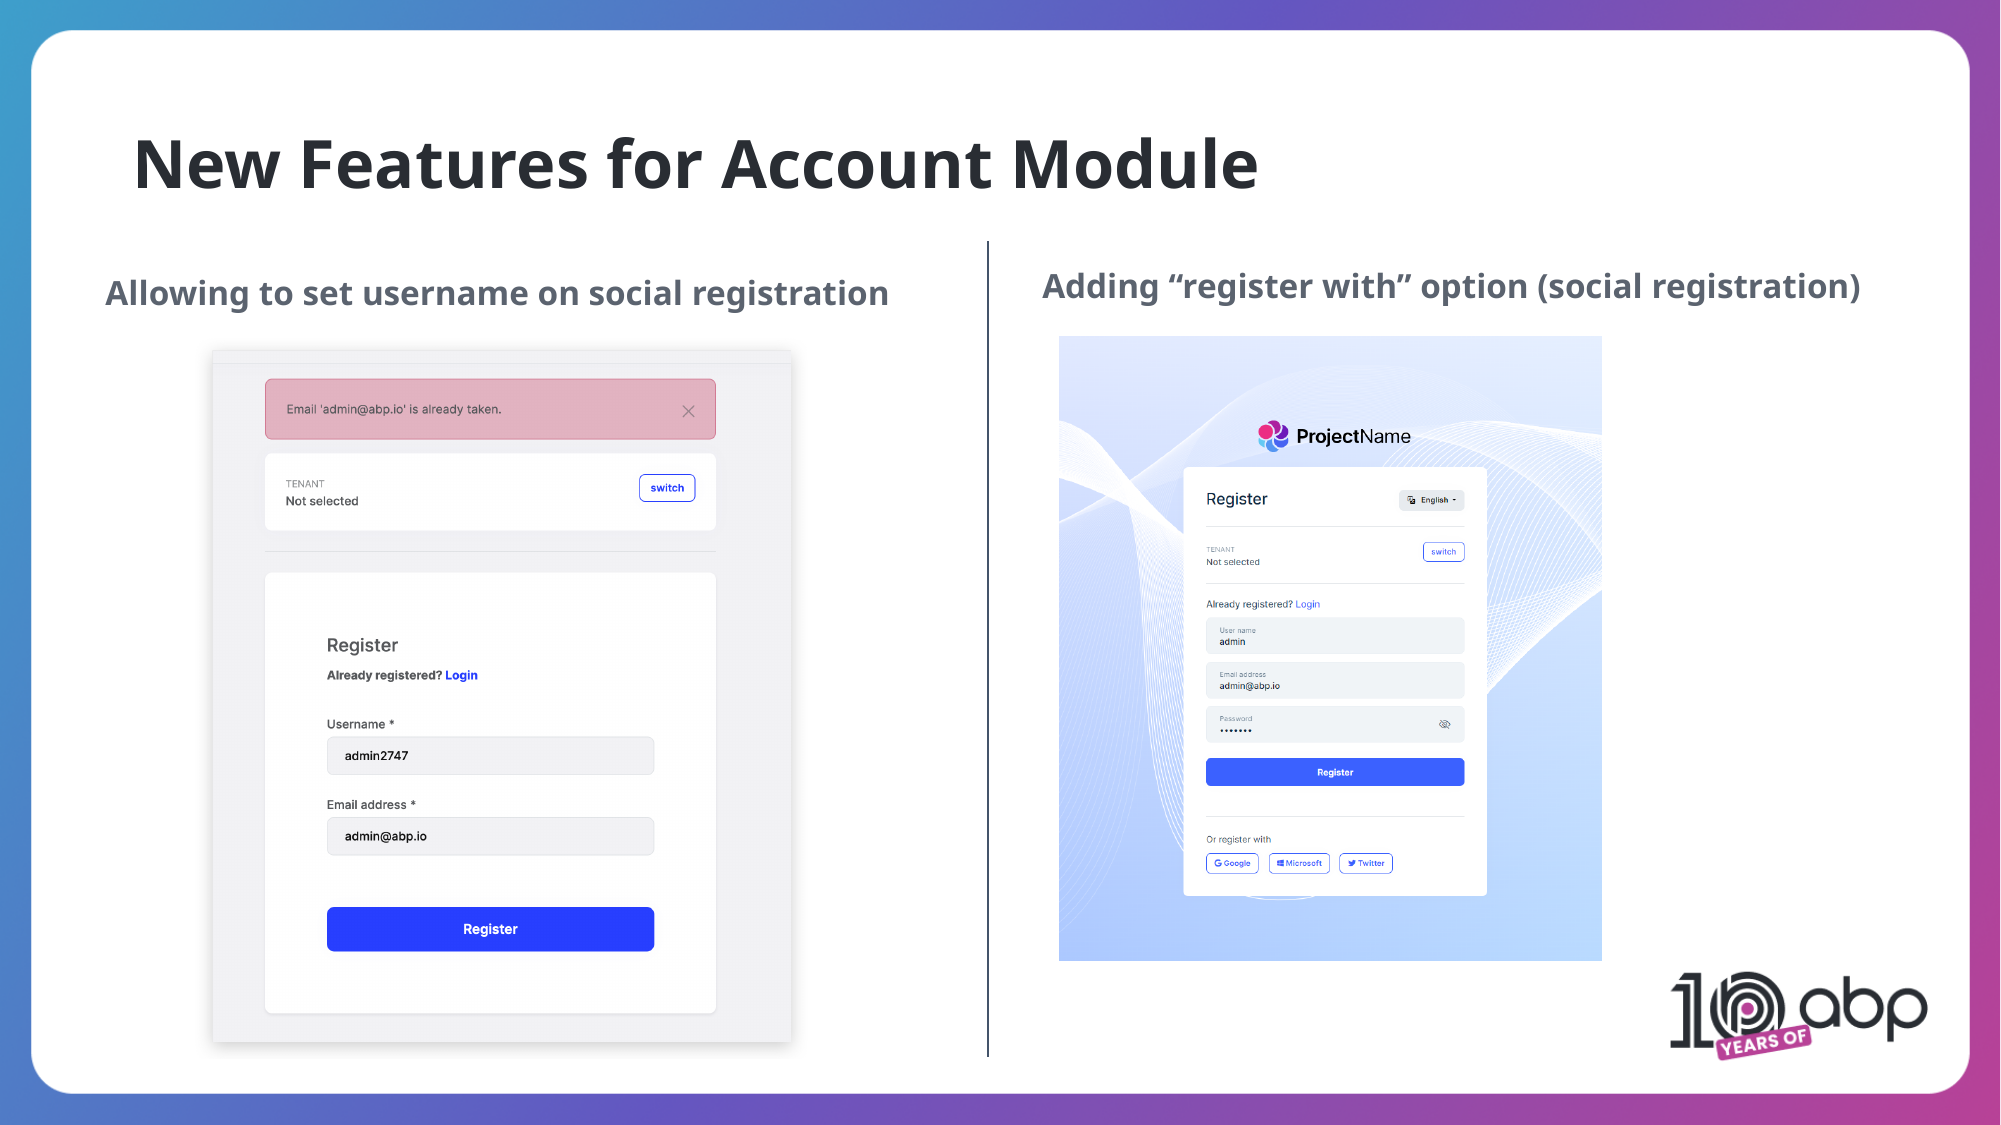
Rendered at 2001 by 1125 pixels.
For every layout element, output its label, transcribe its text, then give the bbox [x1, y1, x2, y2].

picture [0, 0, 2001, 1125]
text_box New Features for Account Module [117, 113, 1684, 209]
text_box Allowing to set username on social registration [90, 244, 949, 319]
text_box Adding “register with” option (social registration) [1027, 238, 1931, 314]
